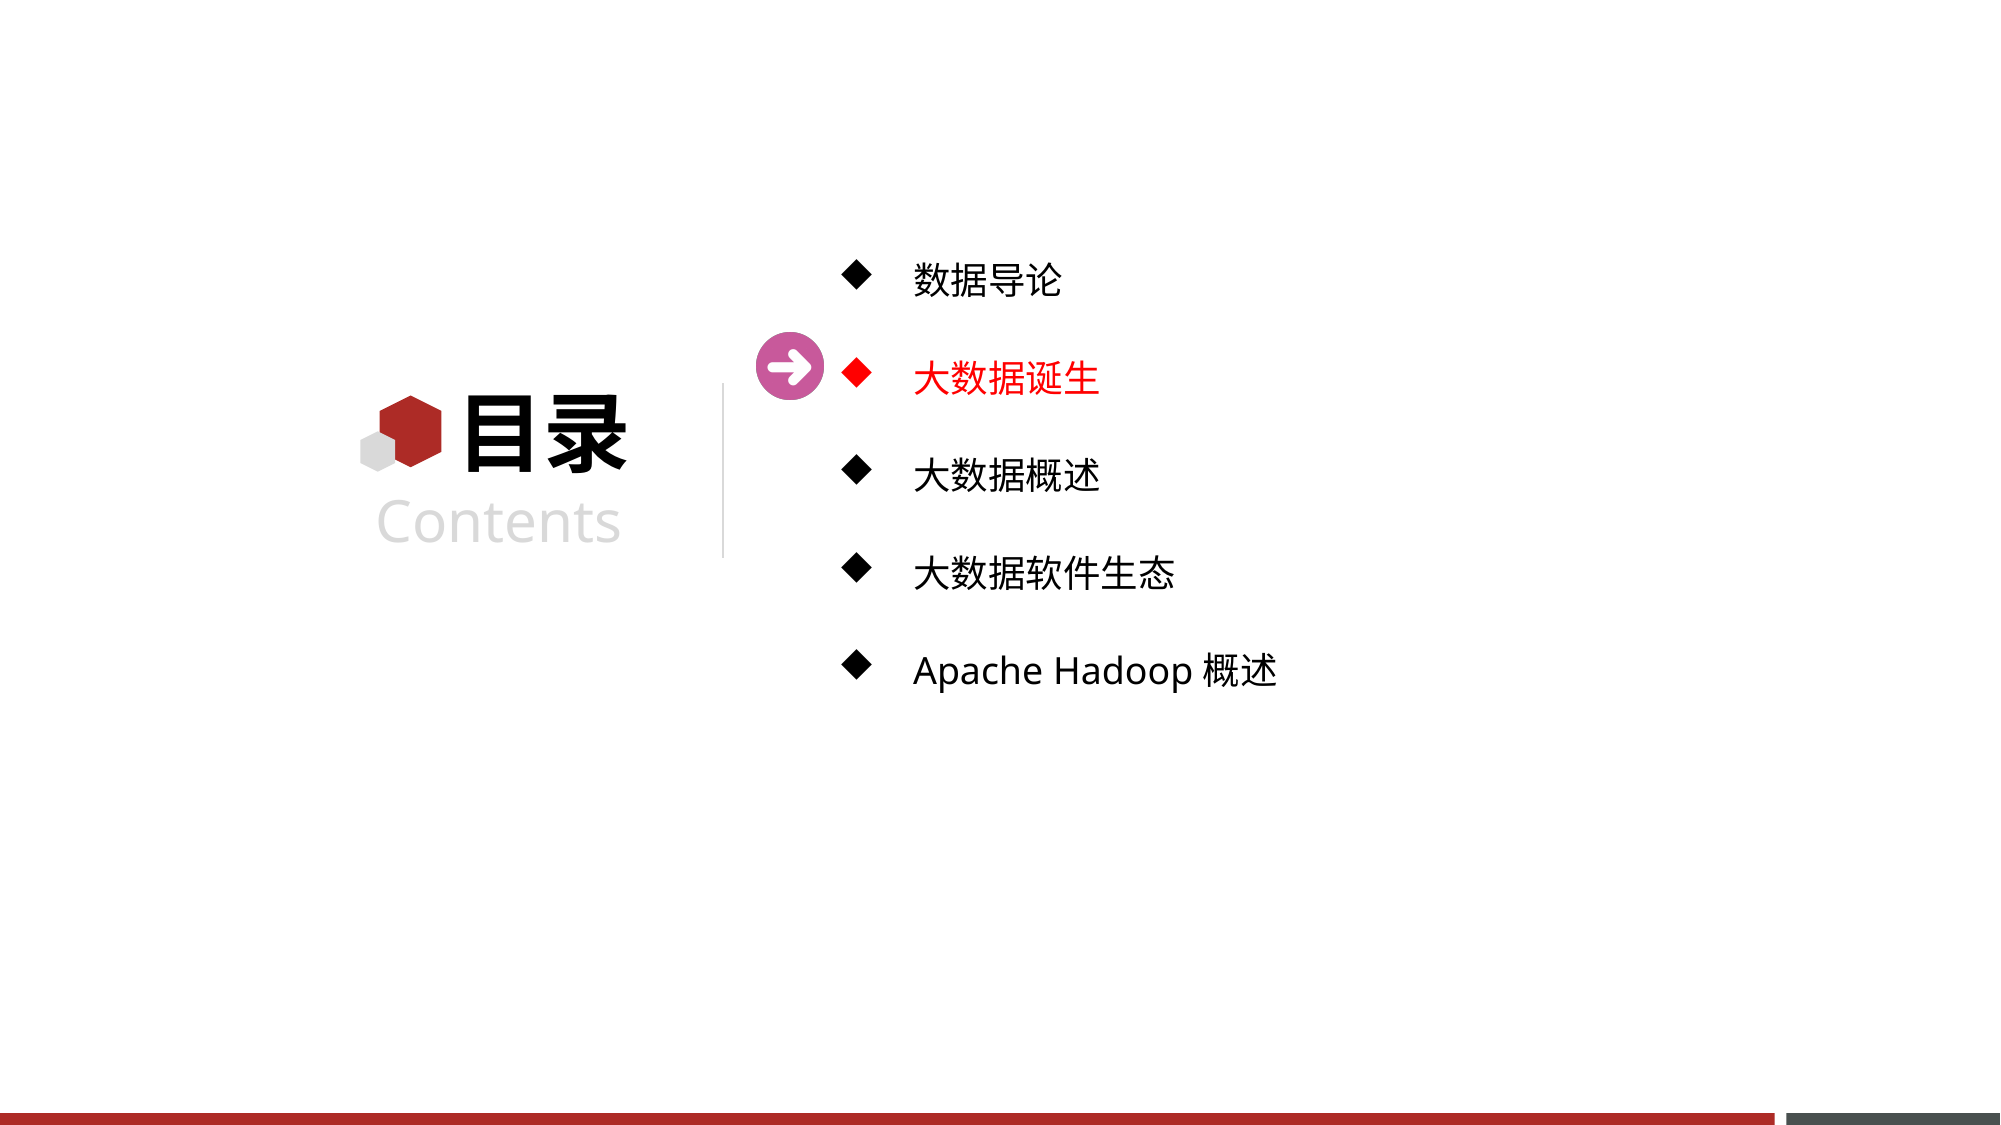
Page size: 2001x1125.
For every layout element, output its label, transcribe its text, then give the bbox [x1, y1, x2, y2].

text_box 数据导论 大数据诞生 大数据概述 大数据软件生态 Apache Hadoop概述 [823, 165, 1804, 741]
picture [755, 332, 824, 401]
